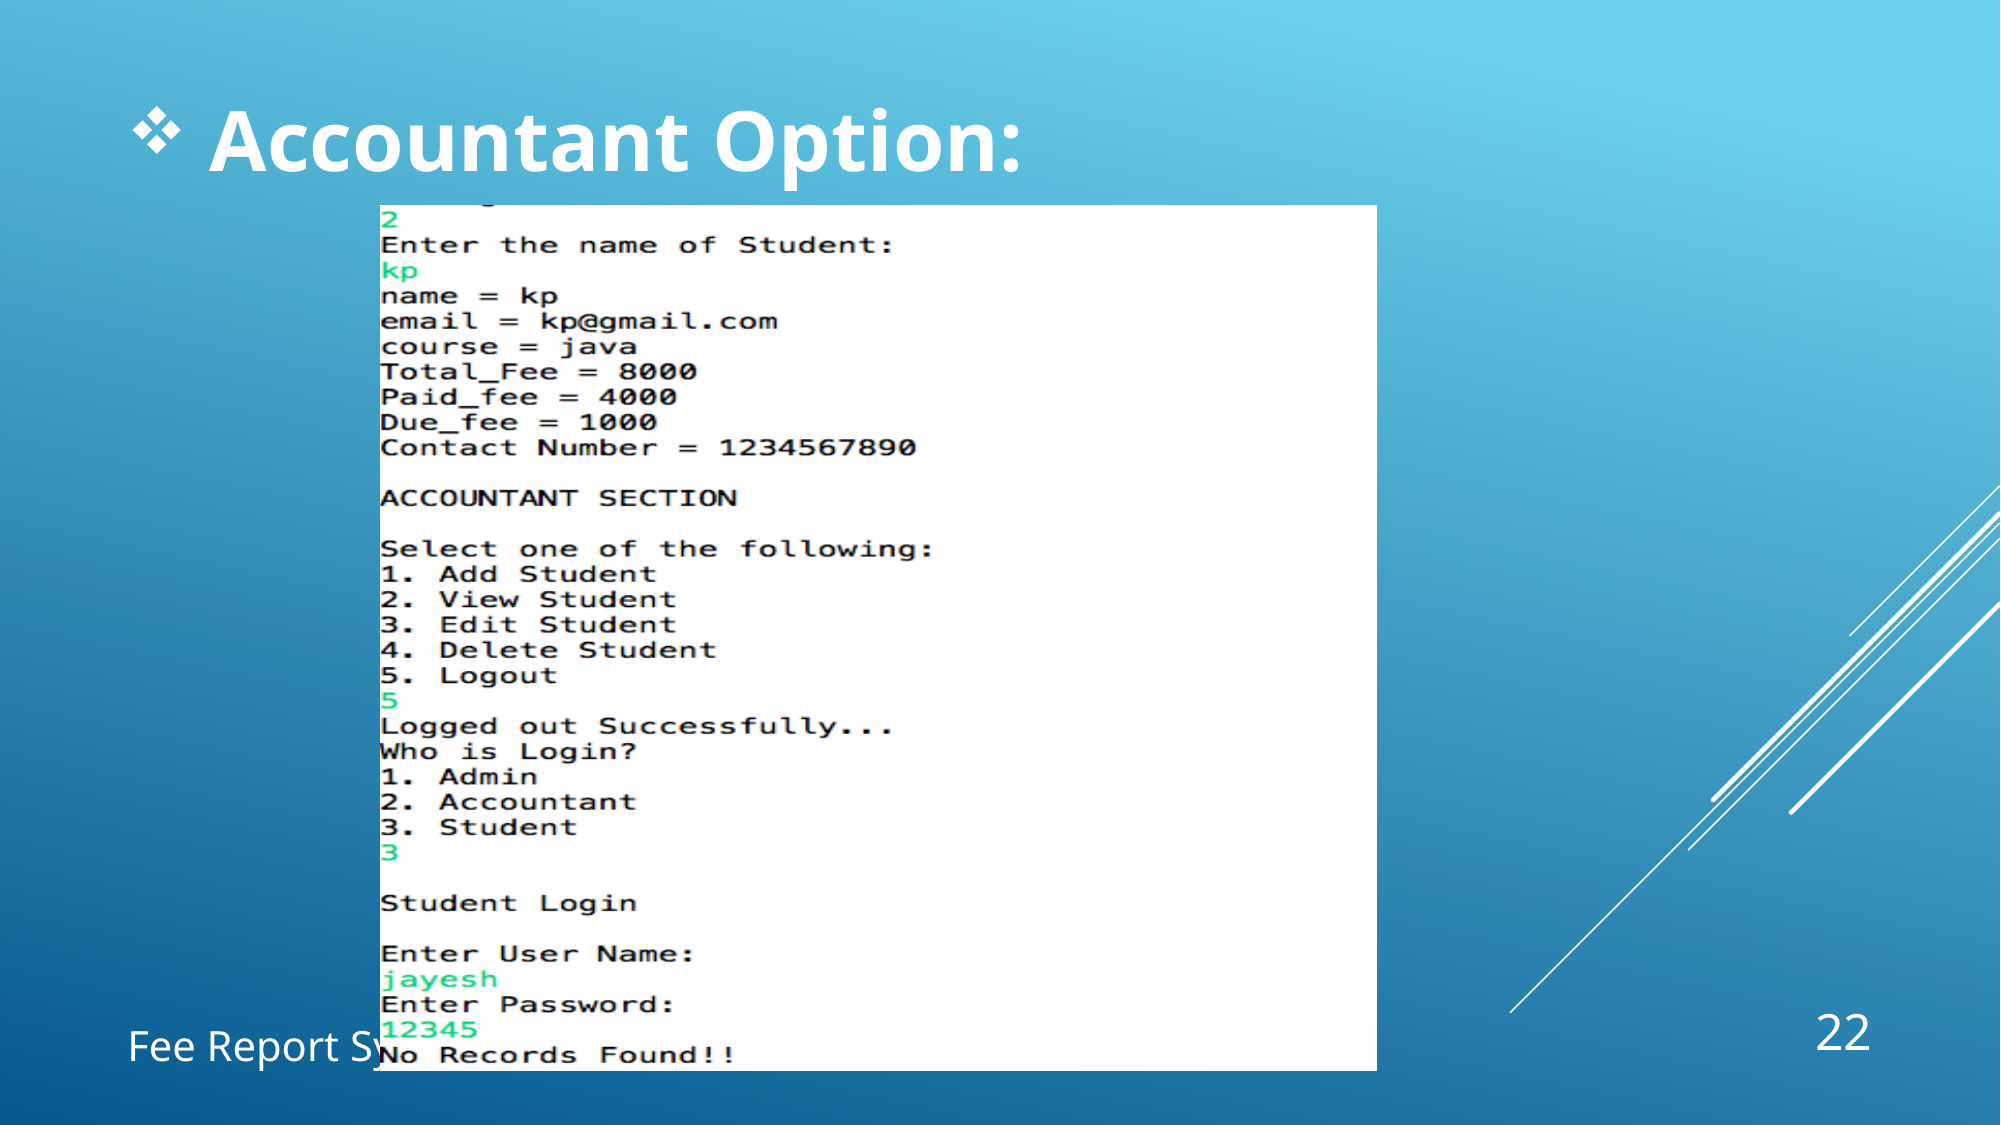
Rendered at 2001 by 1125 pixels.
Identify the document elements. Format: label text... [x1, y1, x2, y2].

list Accountant Option: [112, 62, 1513, 215]
picture [380, 205, 1377, 1071]
footer Fee Report System [112, 1012, 1350, 1073]
slide_number 22 [1700, 966, 1888, 1077]
